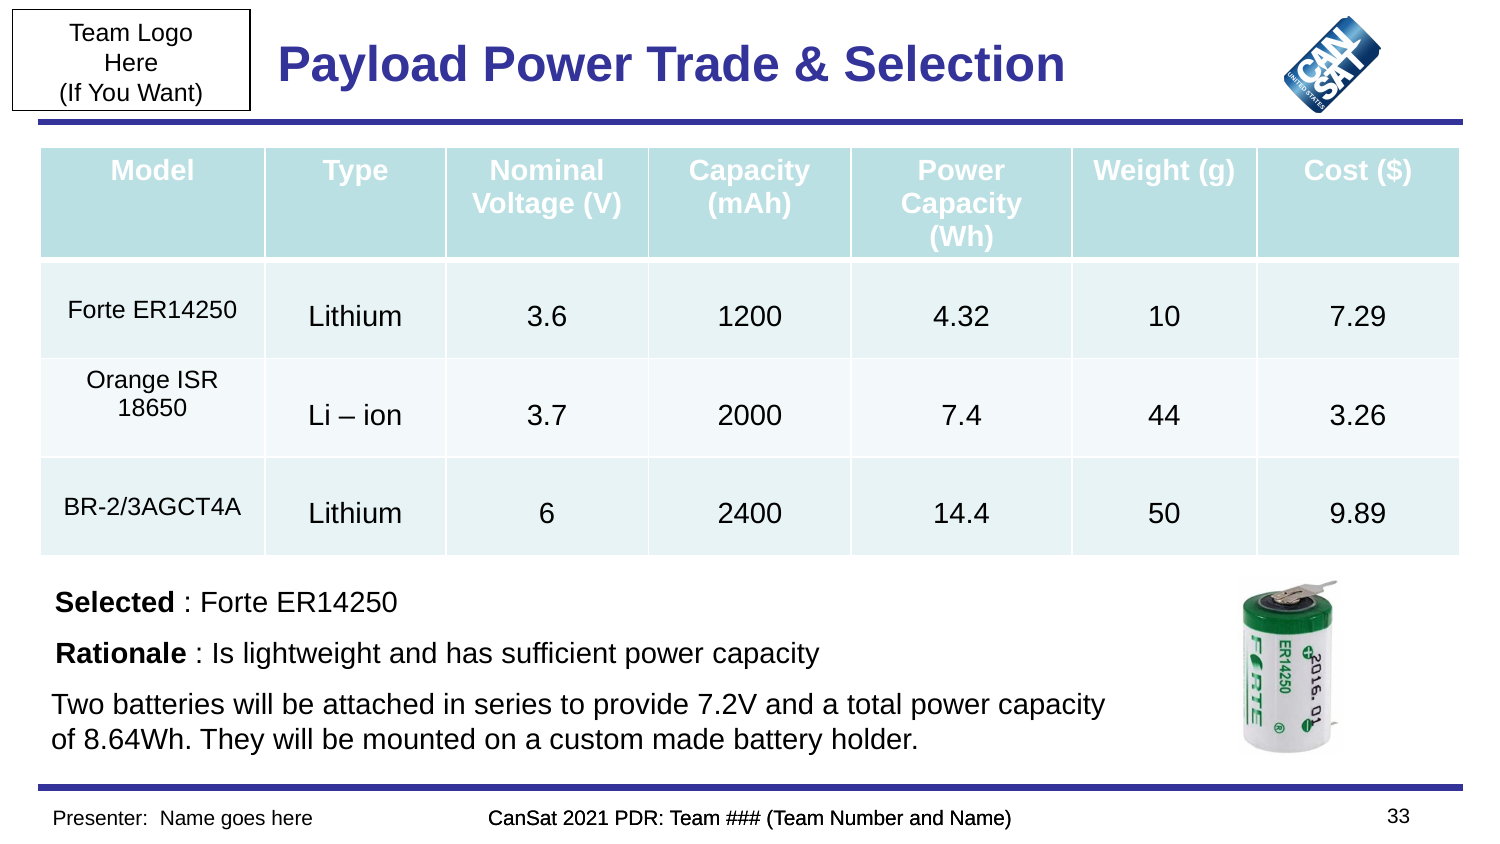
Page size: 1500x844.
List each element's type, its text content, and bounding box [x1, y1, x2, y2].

table_cell Orange ISR 18650 [41, 359, 264, 456]
footer CanSat 2021 PDR: Team ### (Team Number and Name) [450, 796, 1050, 827]
table_cell 50 [1073, 458, 1256, 555]
table_cell 9.89 [1258, 458, 1459, 555]
table_cell 3.26 [1258, 359, 1459, 456]
table_header Weight (g) [1073, 148, 1256, 257]
table_header Model [41, 148, 264, 257]
text_box Presenter: Name goes here [37, 796, 413, 827]
title Payload Power Trade & Selection [262, 9, 1238, 113]
table_cell Li – ion [266, 359, 445, 456]
table_cell Lithium [266, 458, 445, 555]
text_box Rationale : Is lightweight and has sufficient power capacity [40, 626, 836, 677]
table_cell 4.32 [852, 263, 1071, 358]
table_cell 14.4 [852, 458, 1071, 555]
table_cell 2400 [649, 458, 850, 555]
table_cell BR-2/3AGCT4A [41, 458, 264, 555]
table_header Power Capacity (Wh) [852, 148, 1071, 257]
table_cell 3.7 [447, 359, 648, 456]
table_cell 3.6 [447, 263, 648, 358]
table_cell 2000 [649, 359, 850, 456]
table_cell 1200 [649, 263, 850, 358]
table_cell 6 [447, 458, 648, 555]
slide_number 33 [1312, 794, 1425, 825]
table_cell Lithium [266, 263, 445, 358]
table_header Nominal Voltage (V) [447, 148, 648, 257]
picture [1284, 16, 1381, 113]
table_header Cost ($) [1258, 148, 1459, 257]
table_cell 7.29 [1258, 263, 1459, 358]
table_cell 7.4 [852, 359, 1071, 456]
picture [1237, 575, 1344, 755]
table_cell Forte ER14250 [41, 263, 264, 358]
text_box Two batteries will be attached in series to provide 7.2V and a total power capacity of 8.64Wh. They will be mounted on a custom made battery holder. [36, 678, 1131, 763]
table_cell 44 [1073, 359, 1256, 456]
table_header Capacity (mAh) [649, 148, 850, 257]
table_header Type [266, 148, 445, 257]
table_cell 10 [1073, 263, 1256, 358]
text_box Selected : Forte ER14250 [40, 576, 422, 626]
